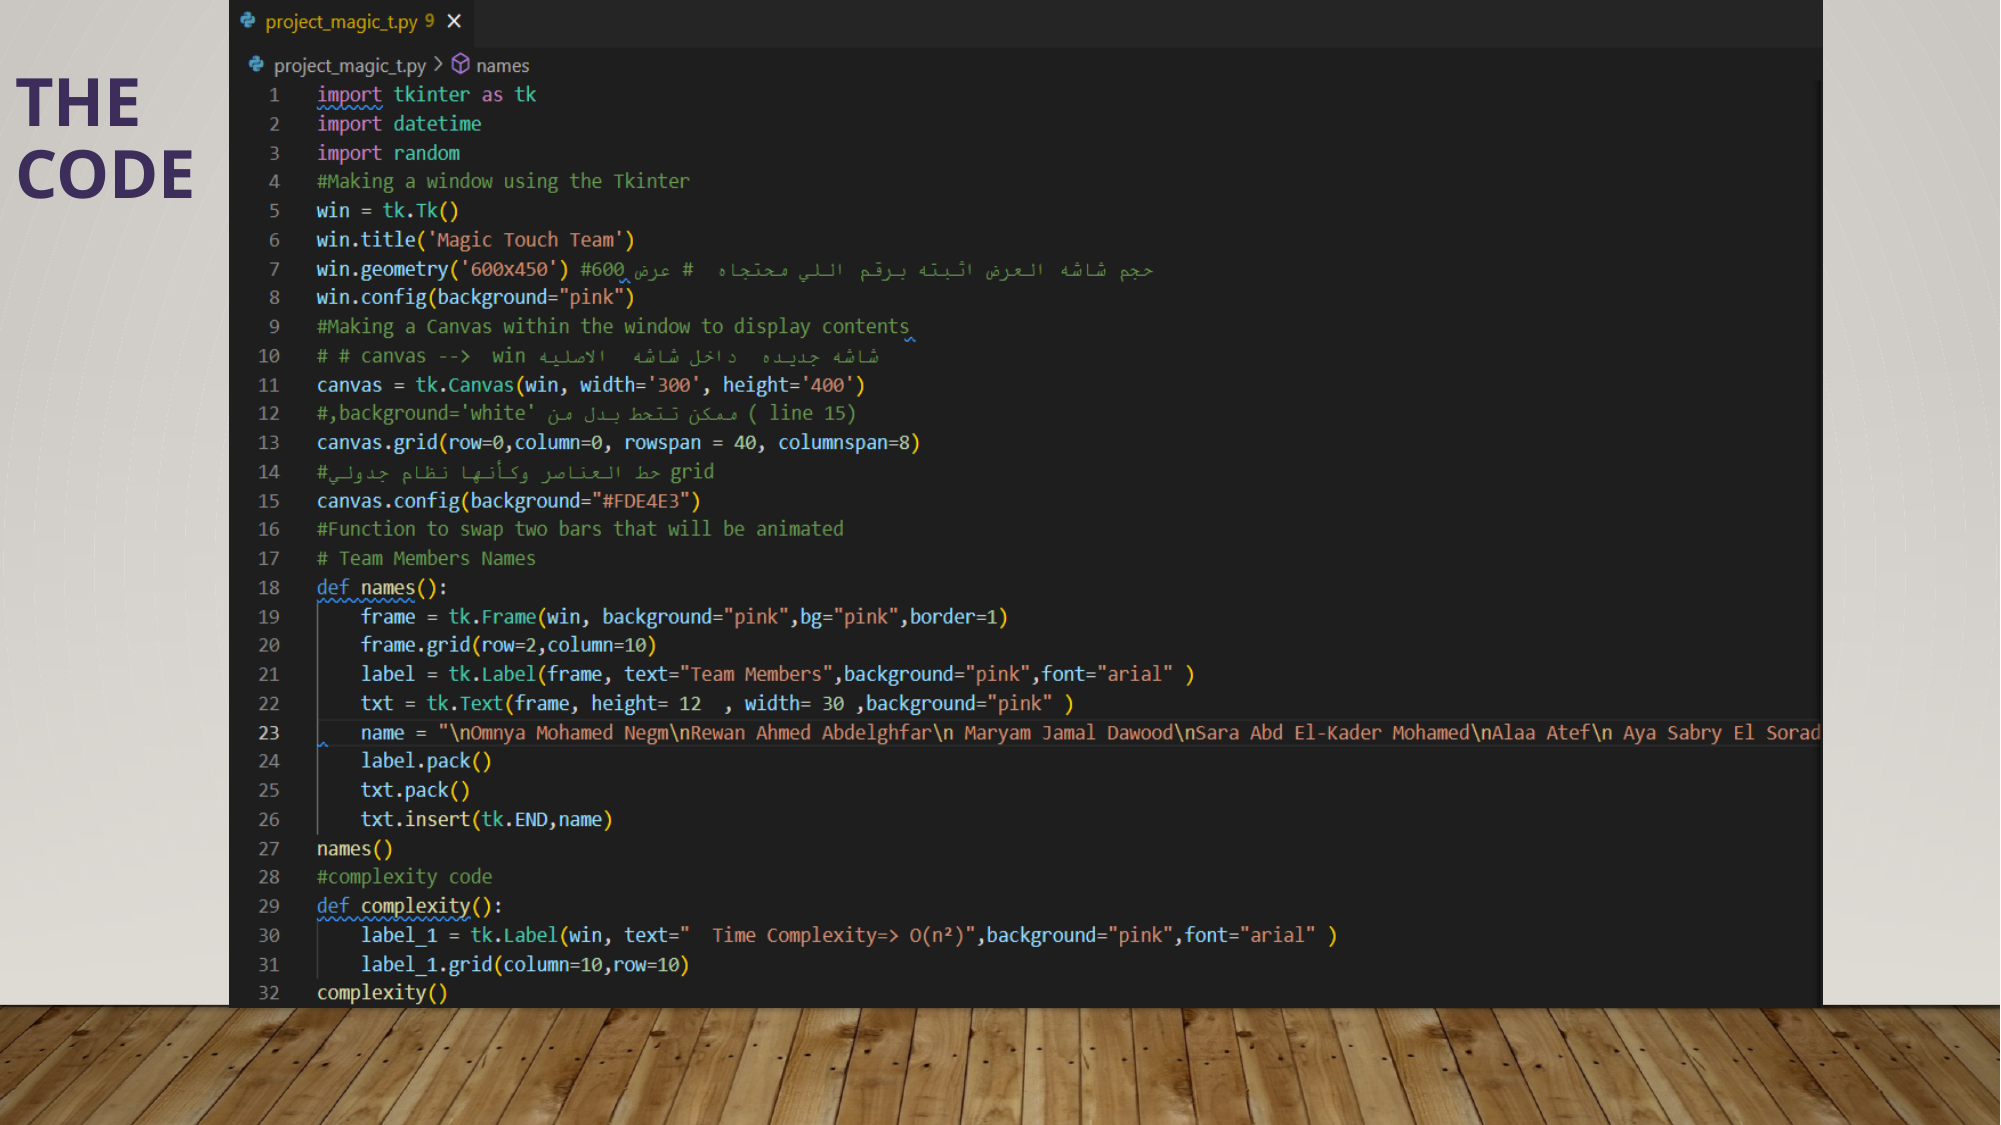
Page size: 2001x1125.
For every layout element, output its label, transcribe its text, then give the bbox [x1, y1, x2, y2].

title The code [0, 61, 229, 242]
picture [0, 0, 2000, 1125]
